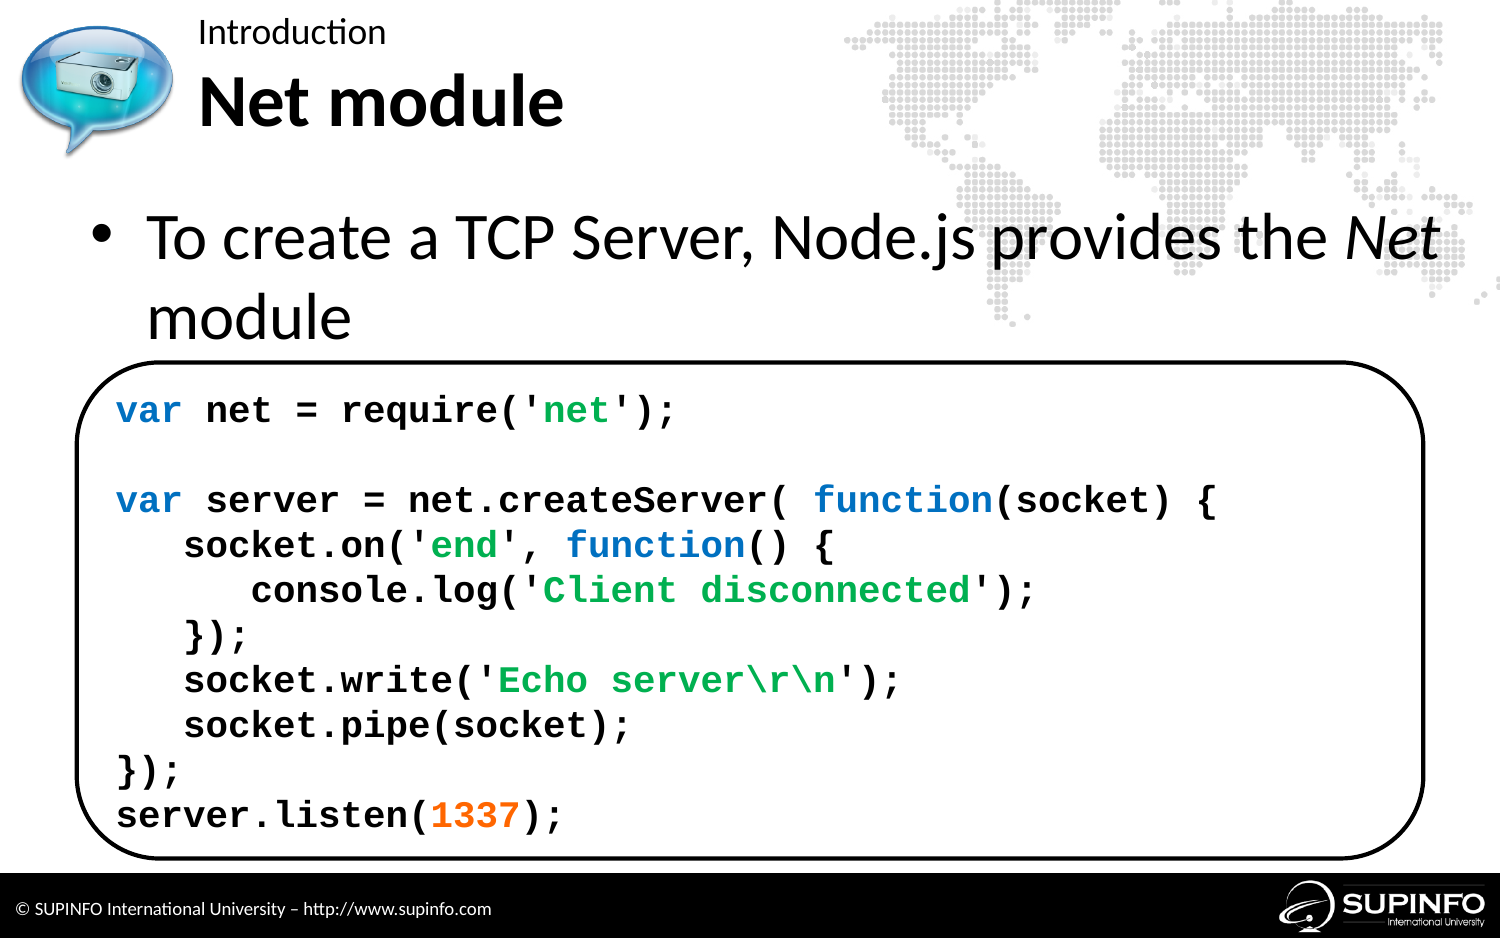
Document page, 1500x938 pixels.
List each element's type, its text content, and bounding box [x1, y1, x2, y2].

picture [17, 19, 179, 162]
picture [1269, 870, 1494, 938]
text_box Introduction [183, 0, 1459, 56]
list To create a TCP Server, Node.js provides the Net module [74, 184, 1460, 880]
text_box var net = require('net'); var server = net.createServer( function(socket) { socket.on('end', function() { console.log('Client disconnected'); }); socket.write('Echo server\r\n'); socket.pipe(socket); }); server.listen(1337); [74, 360, 1426, 861]
text_box Net module [183, 56, 1459, 138]
picture [844, 0, 1500, 327]
